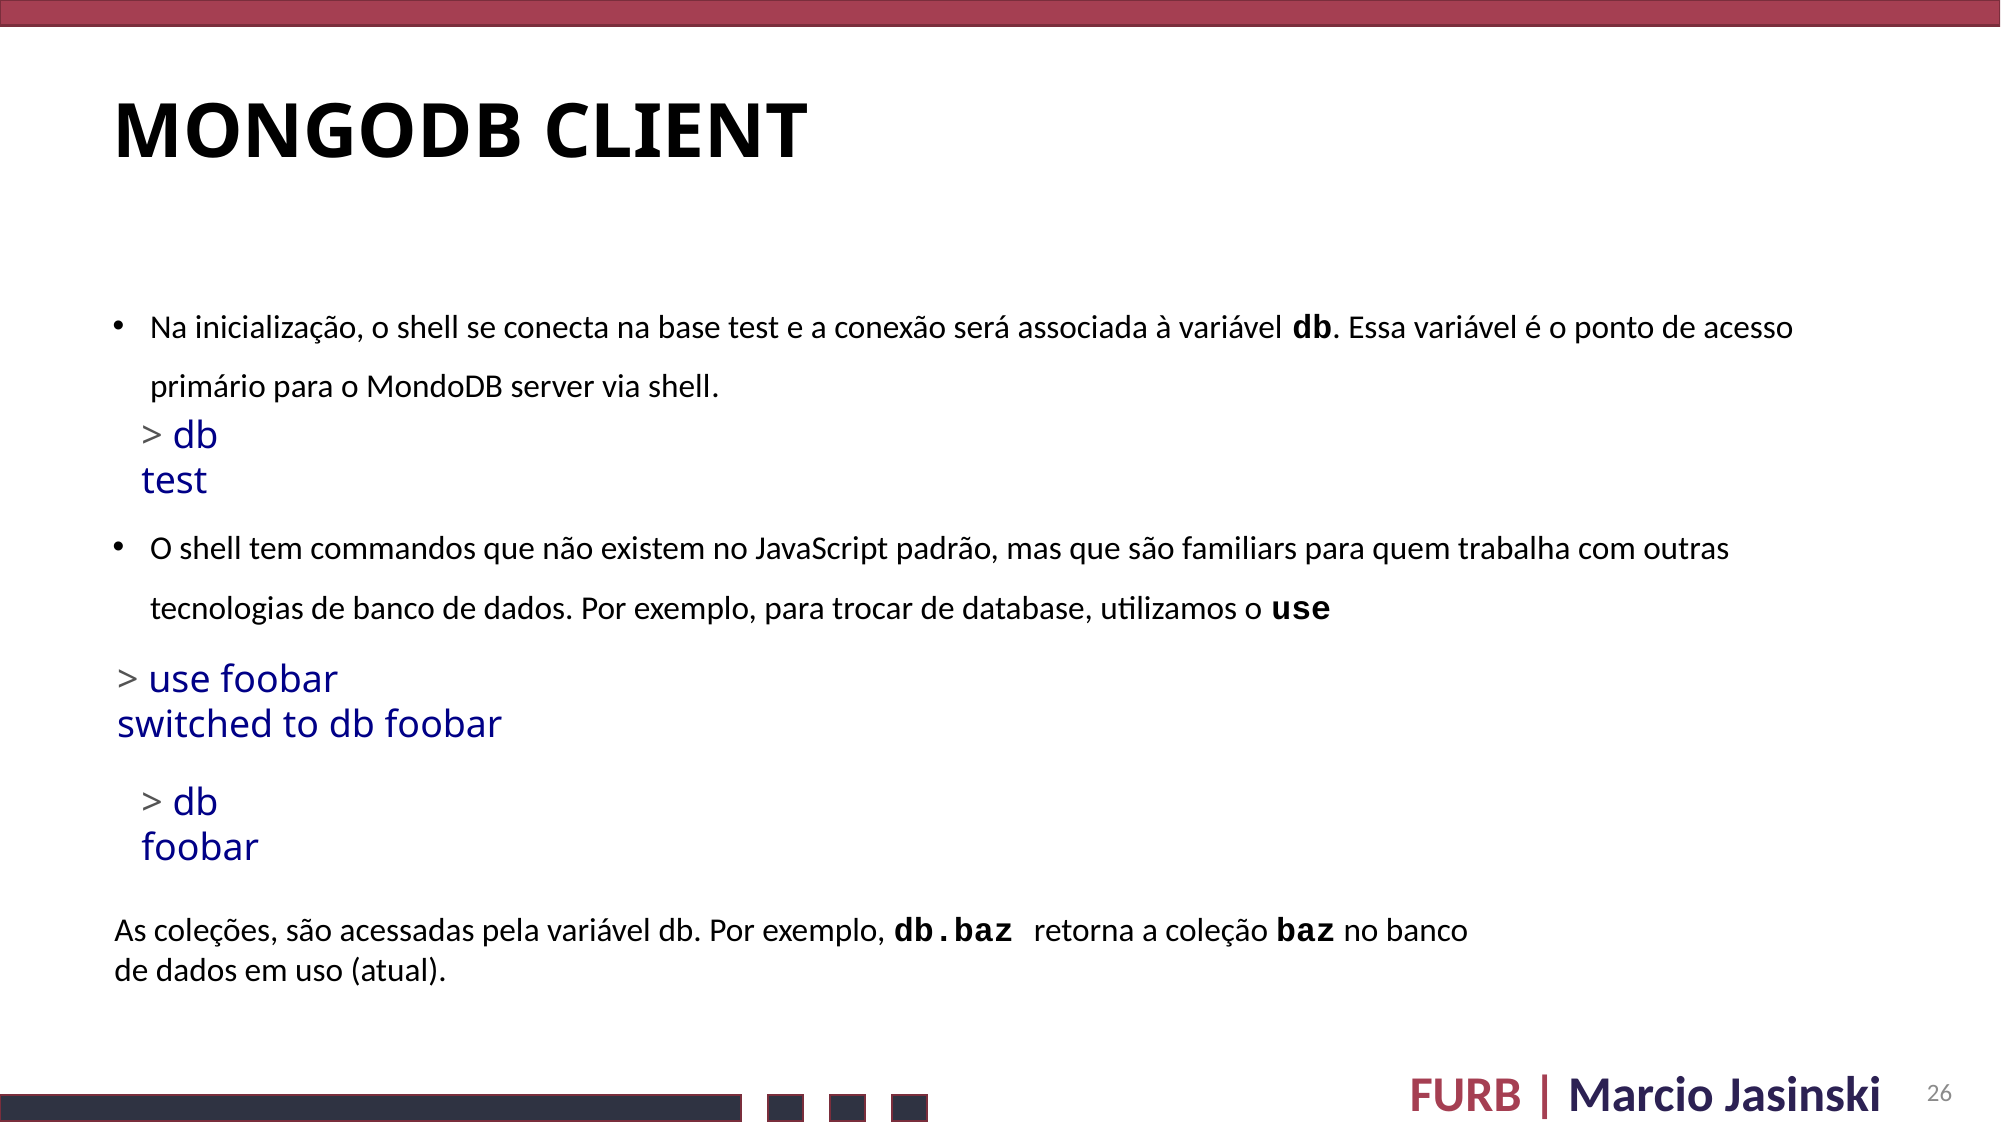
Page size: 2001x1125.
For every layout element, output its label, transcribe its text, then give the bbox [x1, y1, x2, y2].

text_box > use foobar switched to db foobar [102, 647, 528, 753]
list Na inicialização, o shell se conecta na base test e a conexão será associada à variável db. Essa variável é o ponto de acesso primário para o MondoDB server via shell. O shell tem commandos que não existem no JavaScript padrão, mas que são familiars para quem trabalha com outras tecnologias de banco de dados. Por exemplo, para trocar de database, utilizamos o use [97, 277, 1901, 1014]
text_box > db foobar [126, 770, 1127, 876]
slide_number 26 [1894, 1061, 1968, 1121]
title Mongodb client [97, 59, 1903, 196]
text_box > db test [126, 403, 1127, 509]
text_box As coleções, são acessadas pela variável db. Por exemplo, db.baz retorna a coleção baz no banco de dados em uso (atual). [99, 900, 1497, 996]
